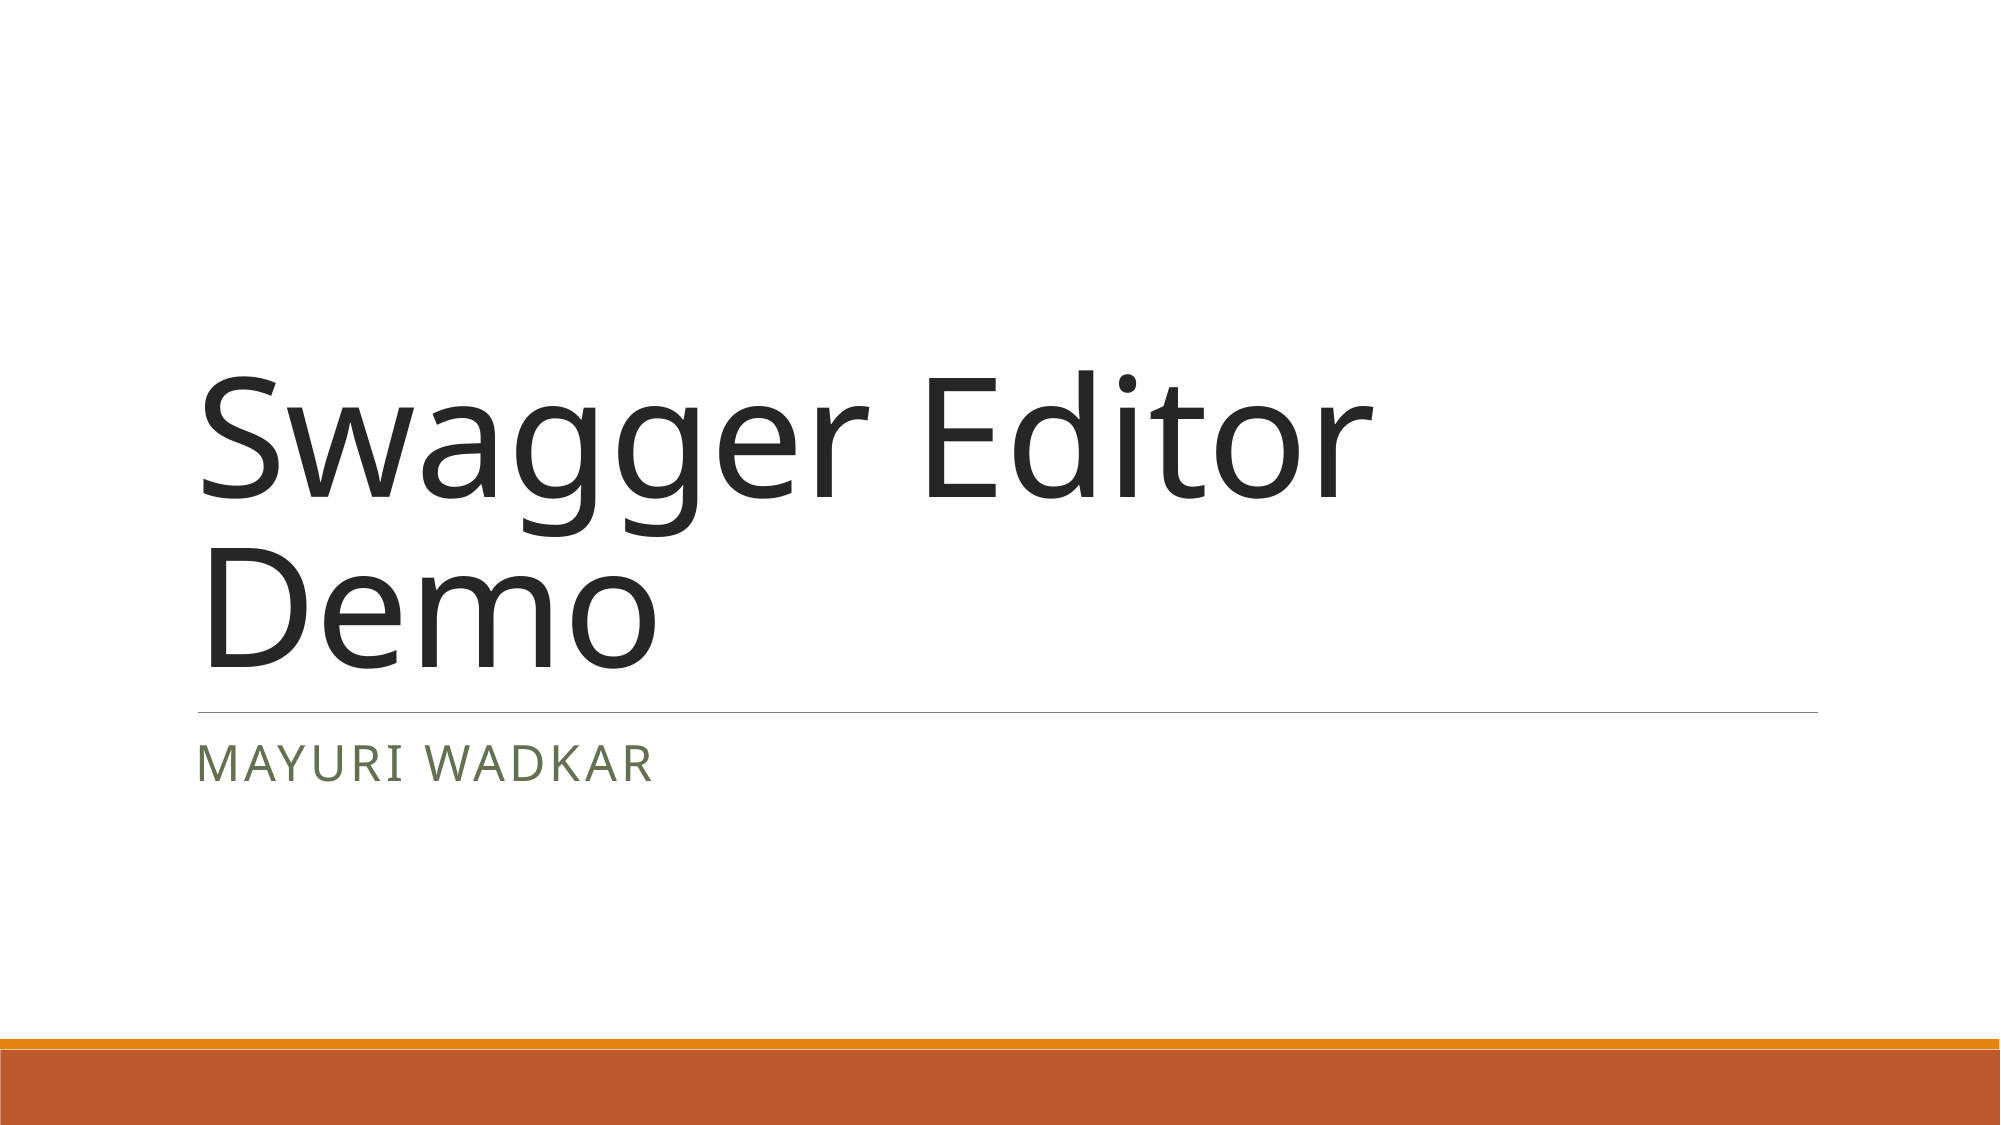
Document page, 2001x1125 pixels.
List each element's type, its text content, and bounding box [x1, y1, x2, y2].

subtitle Mayuri Wadkar [180, 730, 1831, 919]
title Swagger Editor Demo [180, 124, 1830, 710]
